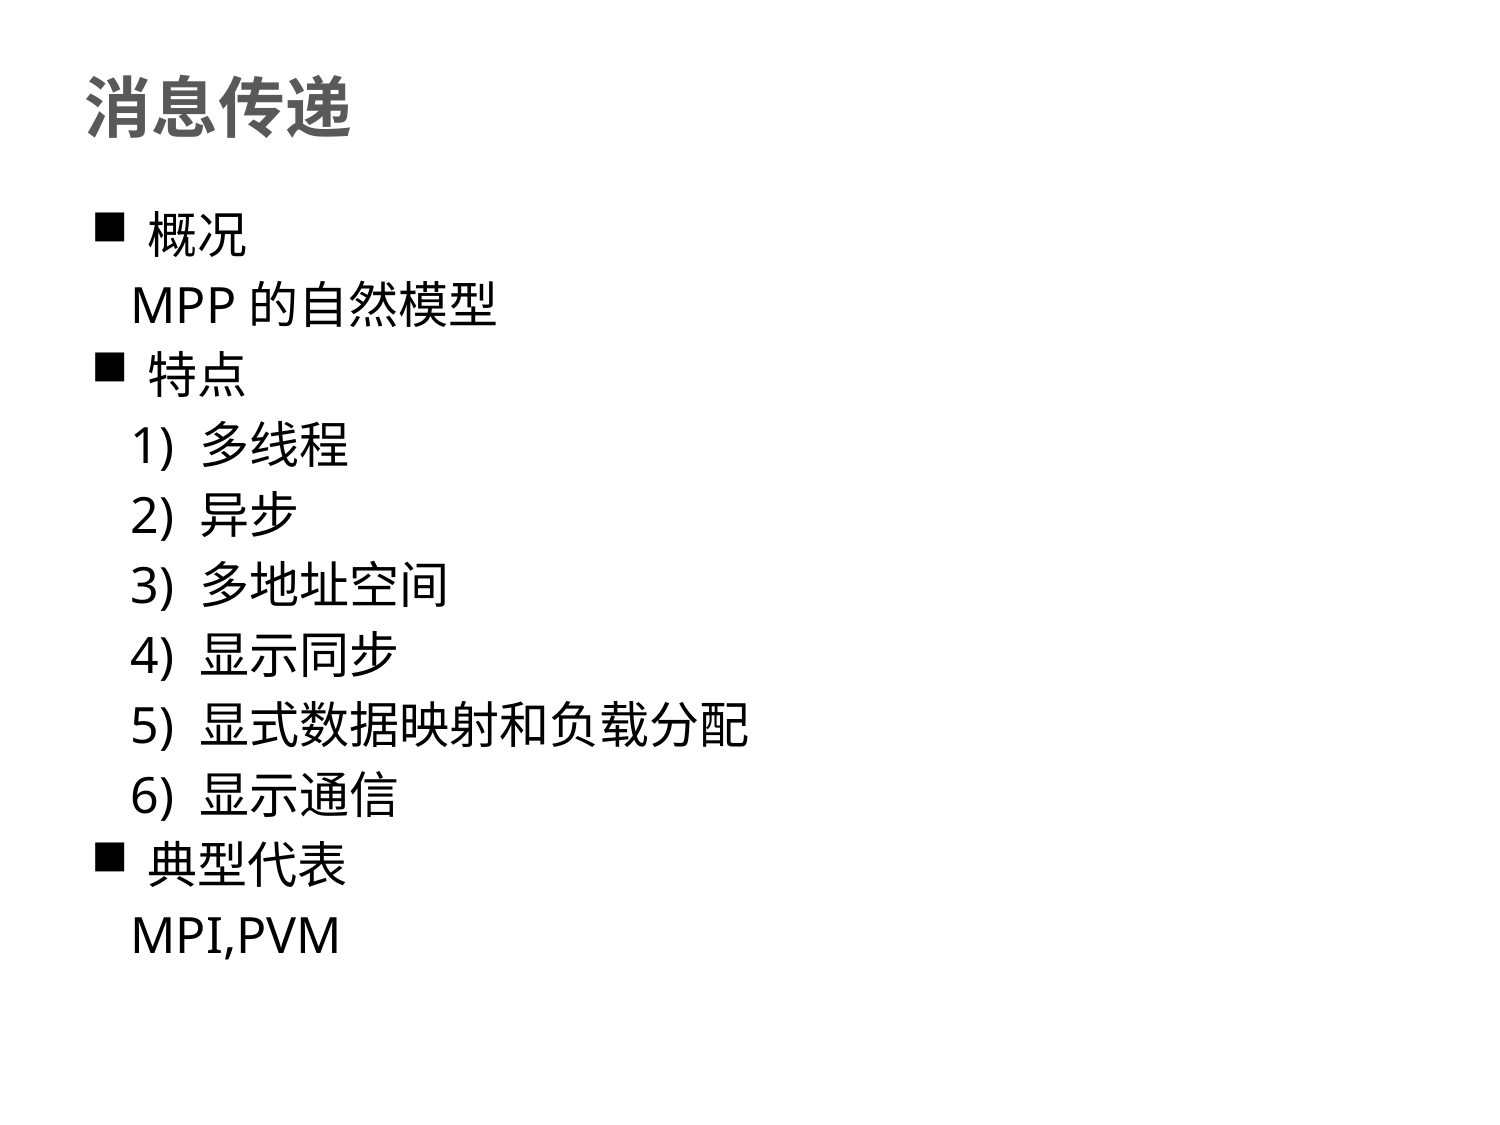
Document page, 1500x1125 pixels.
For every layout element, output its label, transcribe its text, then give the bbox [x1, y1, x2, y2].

list 概况 MPP的自然模型 特点 1) 多线程 2) 异步 3) 多地址空间 4) 显示同步 5) 显式数据映射和负载分配 6) 显示通信 典型代表 MPI,PVM [76, 196, 1424, 1059]
list 消息传递 [70, 58, 903, 153]
